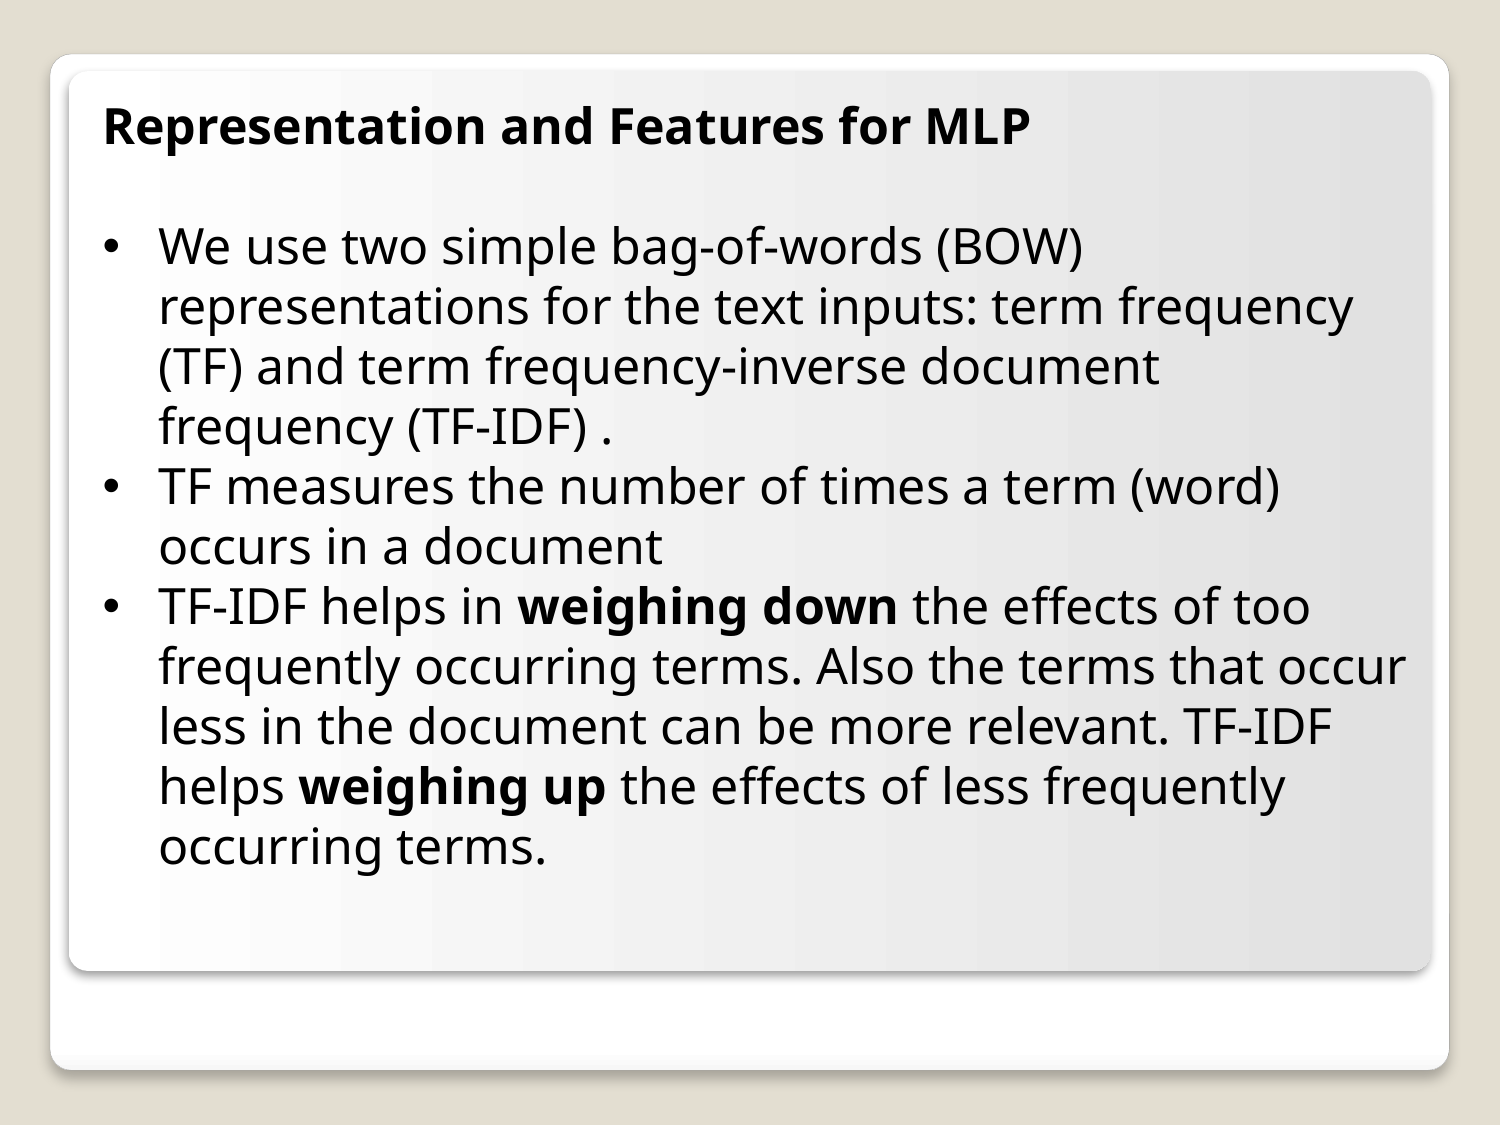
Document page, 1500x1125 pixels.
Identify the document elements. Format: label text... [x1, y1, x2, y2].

text_box Representation and Features for MLP We use two simple bag-of-words (BOW) representations for the text inputs: term frequency (TF) and term frequency-inverse document frequency (TF-IDF) . TF measures the number of times a term (word) occurs in a document TF-IDF helps in weighing down the effects of too frequently occurring terms. Also the terms that occur less in the document can be more relevant. TF-IDF helps weighing up the effects of less frequently occurring terms. [87, 87, 1425, 883]
